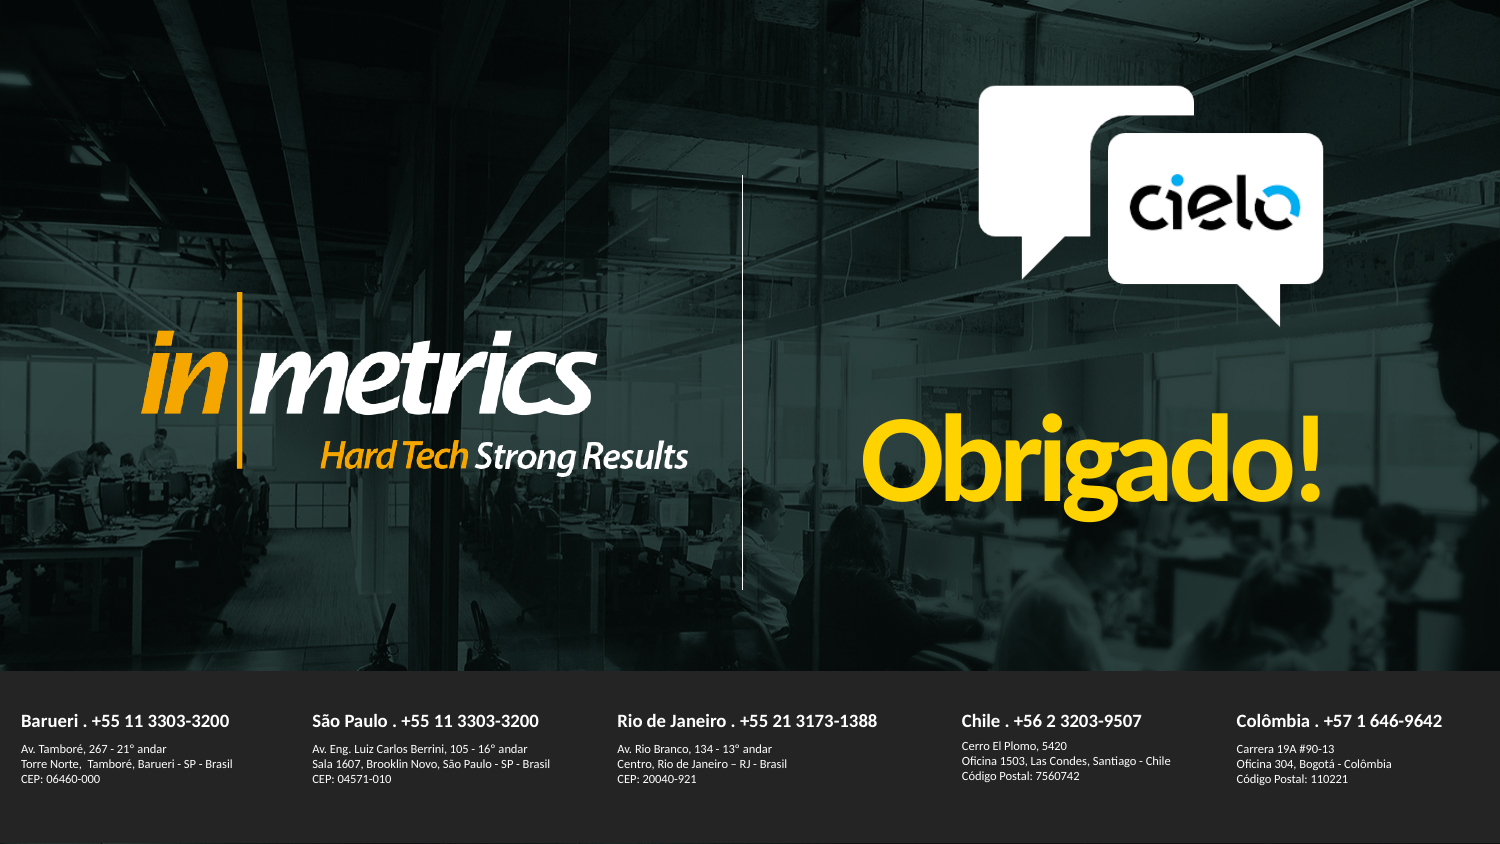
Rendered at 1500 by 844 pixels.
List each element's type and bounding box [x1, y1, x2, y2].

picture [0, 0, 1500, 671]
